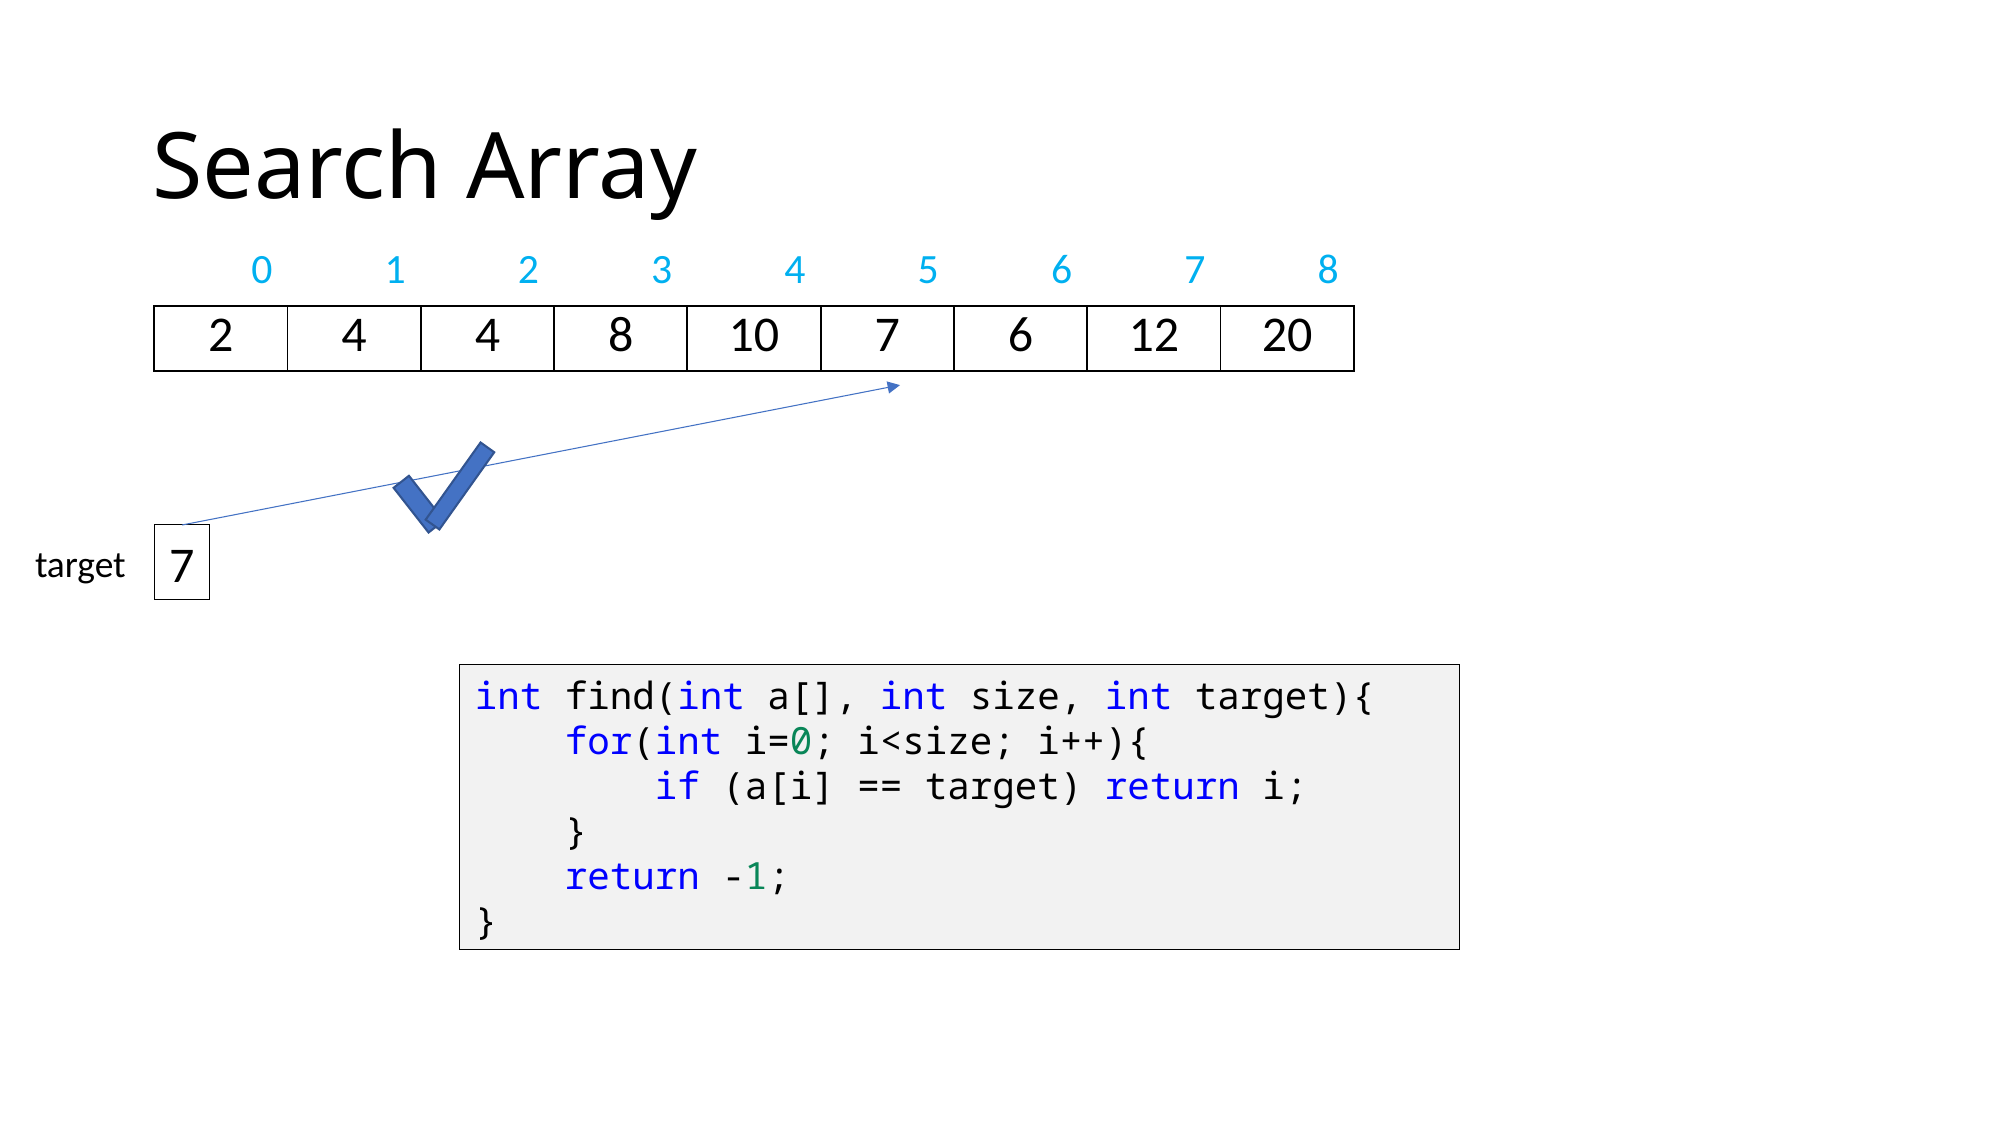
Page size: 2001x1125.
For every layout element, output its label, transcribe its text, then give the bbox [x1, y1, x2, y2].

table_cell 10 [688, 307, 820, 370]
text_box int find(int a[], int size, int target){ for(int i=0; i<size; i++){ if (a[i] == target) return i; } return -1; } [459, 664, 1460, 950]
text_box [182, 385, 900, 525]
table_header 7 [1087, 245, 1220, 305]
table_cell 6 [955, 307, 1086, 370]
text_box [400, 450, 502, 508]
table_header 2 [421, 245, 554, 305]
table_cell 8 [555, 307, 686, 370]
table_cell 20 [1221, 307, 1353, 370]
table_header 4 [687, 245, 821, 305]
table_cell 12 [1088, 307, 1220, 370]
table_header 0 [154, 245, 287, 305]
table_header 3 [554, 245, 687, 305]
table_cell 4 [422, 307, 553, 370]
table_cell 4 [288, 307, 420, 370]
table_header 8 [1220, 245, 1354, 305]
text_box 7 [154, 524, 210, 600]
table_header 6 [954, 245, 1087, 305]
table_cell 2 [155, 307, 287, 370]
text_box target [20, 532, 141, 593]
title Search Array [137, 59, 1863, 278]
table_header 5 [821, 245, 954, 305]
table_header 1 [287, 245, 421, 305]
table_cell 7 [822, 307, 953, 370]
